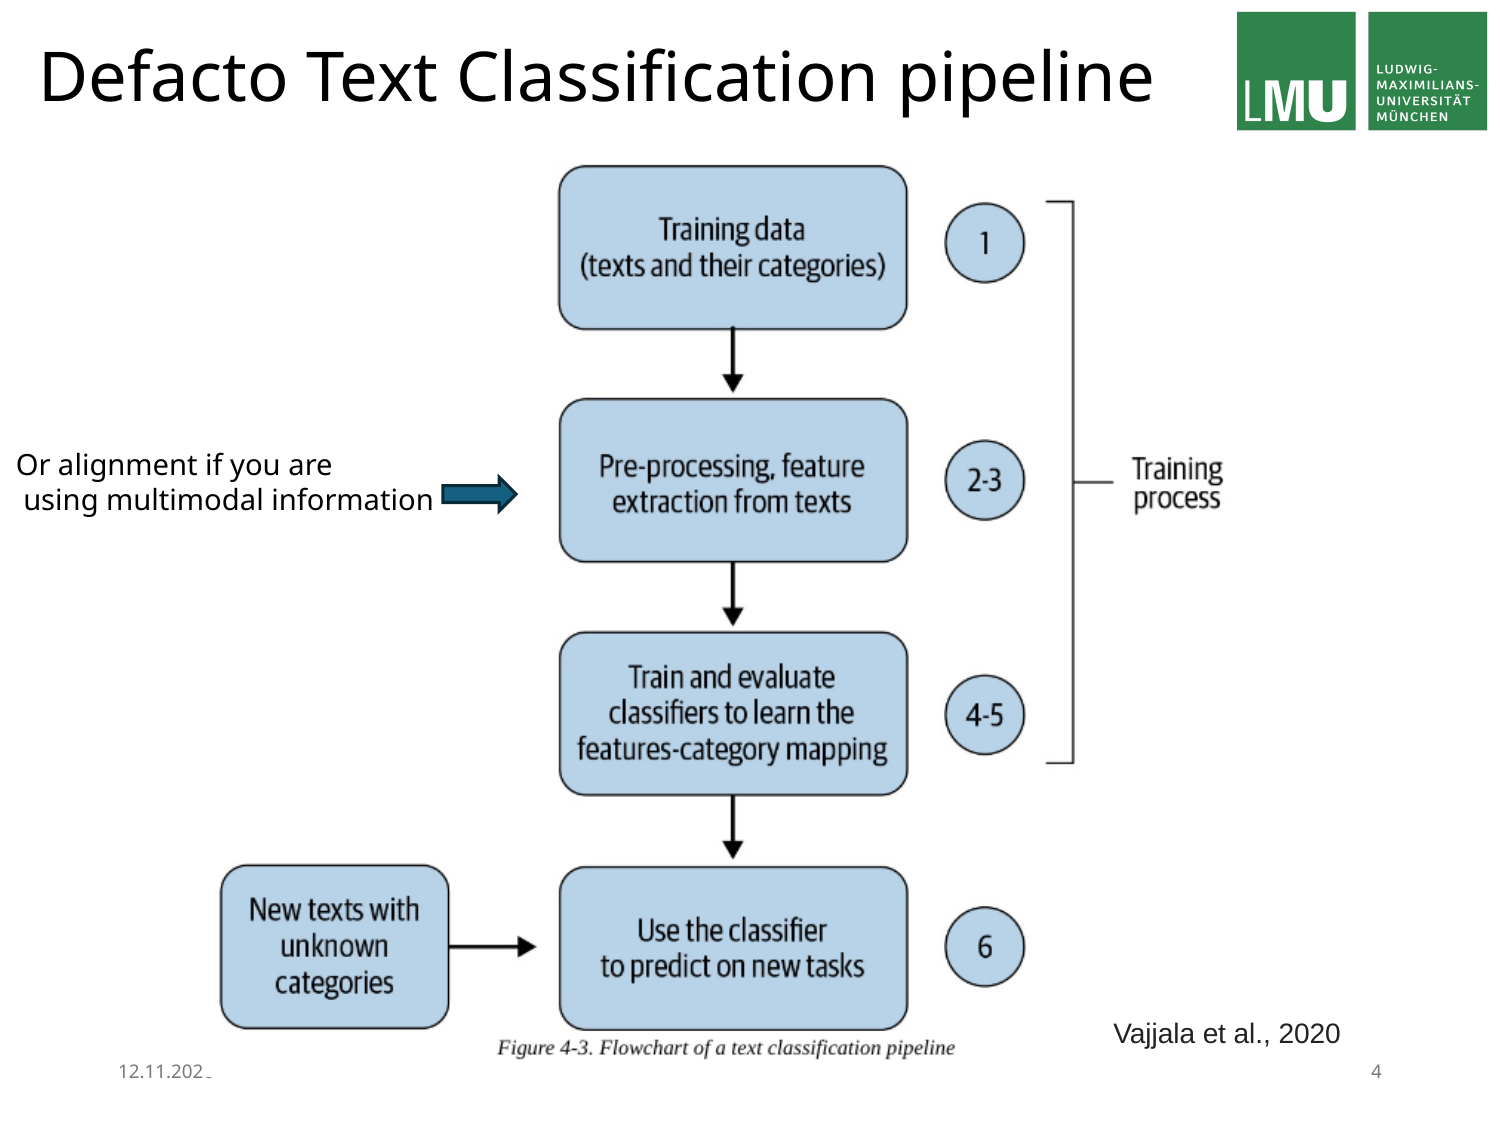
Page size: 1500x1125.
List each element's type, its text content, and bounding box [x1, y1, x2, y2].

title Defacto Text Classification pipeline [23, 22, 1450, 136]
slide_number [103, 1042, 441, 1103]
picture [1224, 0, 1500, 143]
text_box Or alignment if you are using multimodal information [1, 438, 202, 524]
picture [202, 152, 1235, 1077]
text_box Vajjala et al., 2020 [1235, 1008, 1389, 1057]
slide_number 4 [1059, 1042, 1397, 1103]
